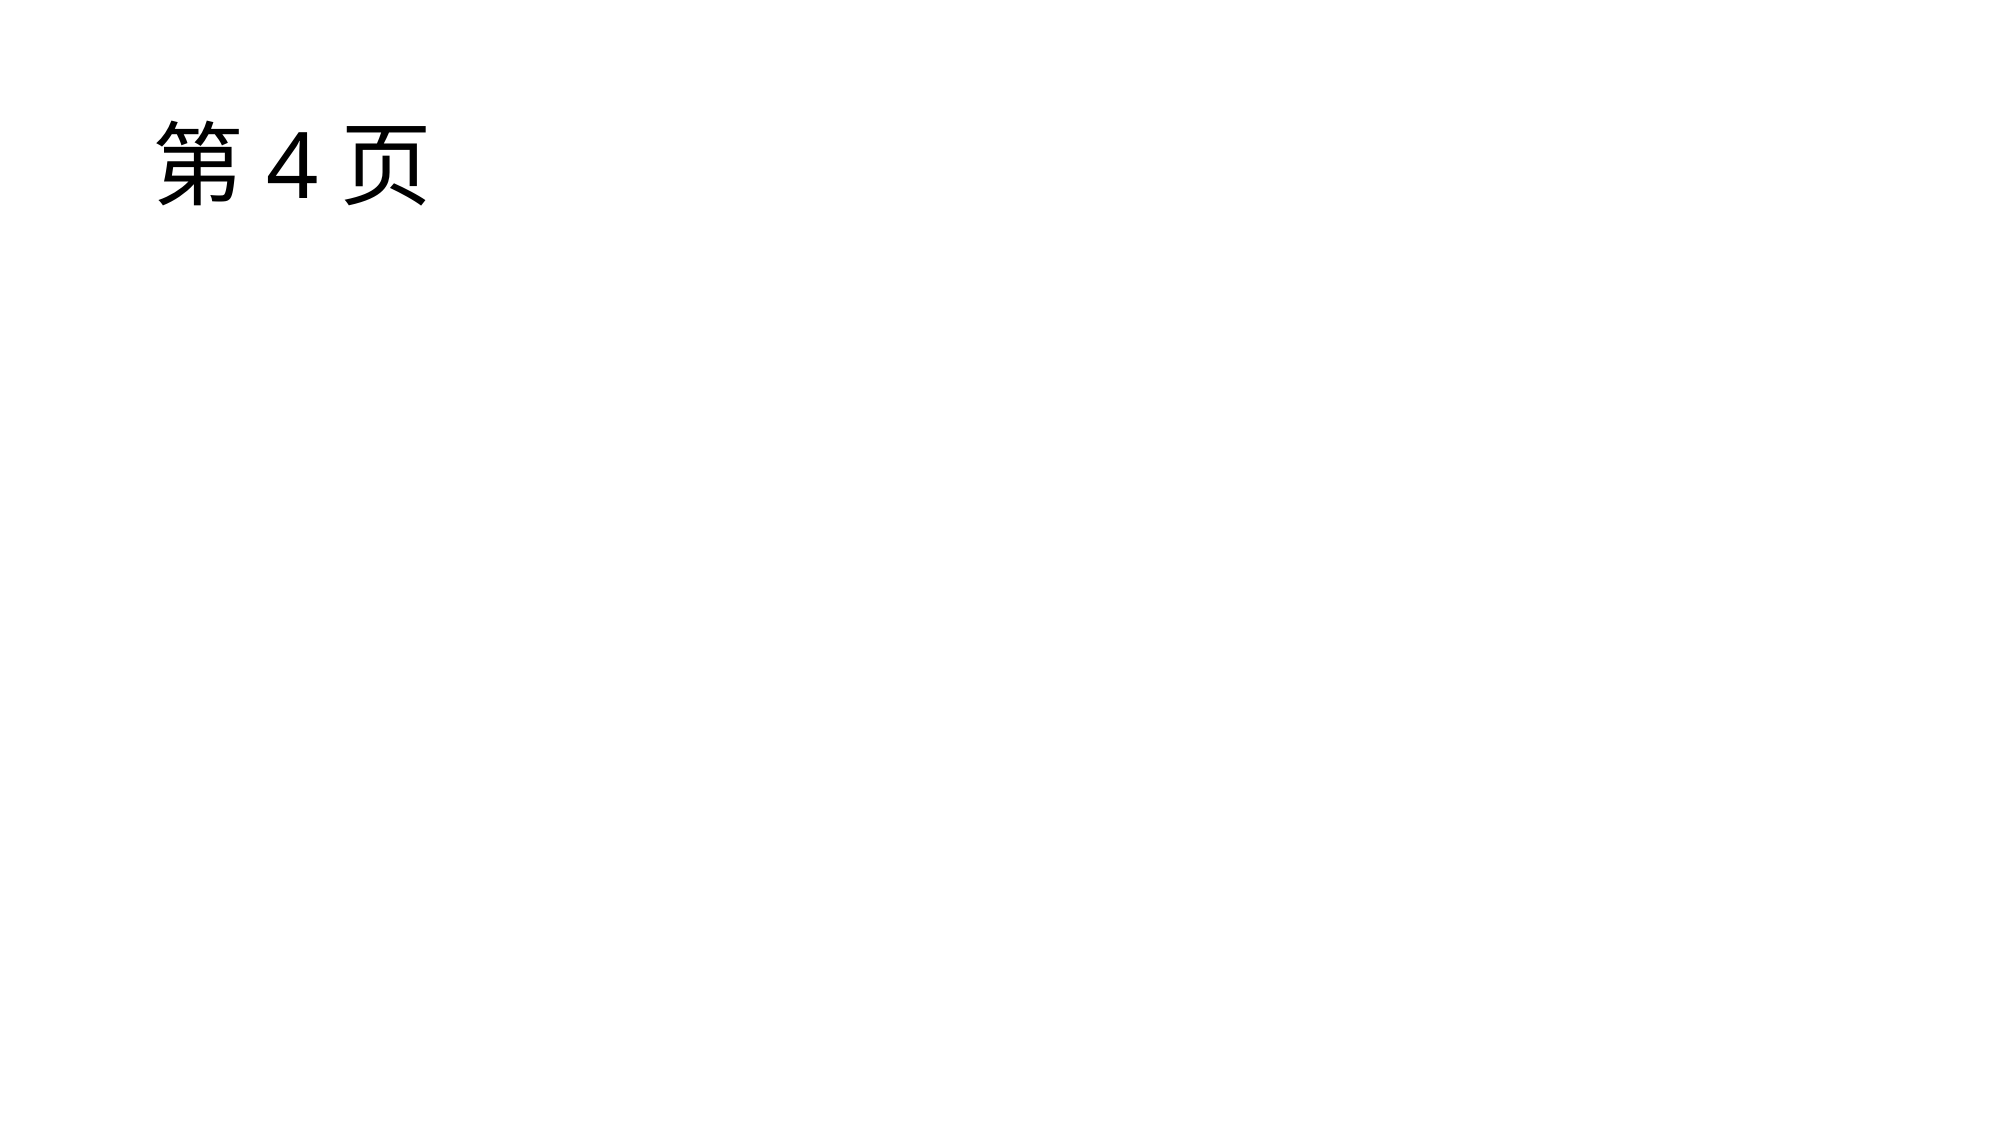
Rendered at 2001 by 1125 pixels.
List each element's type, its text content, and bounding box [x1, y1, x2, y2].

title 第4页 [137, 59, 1863, 278]
